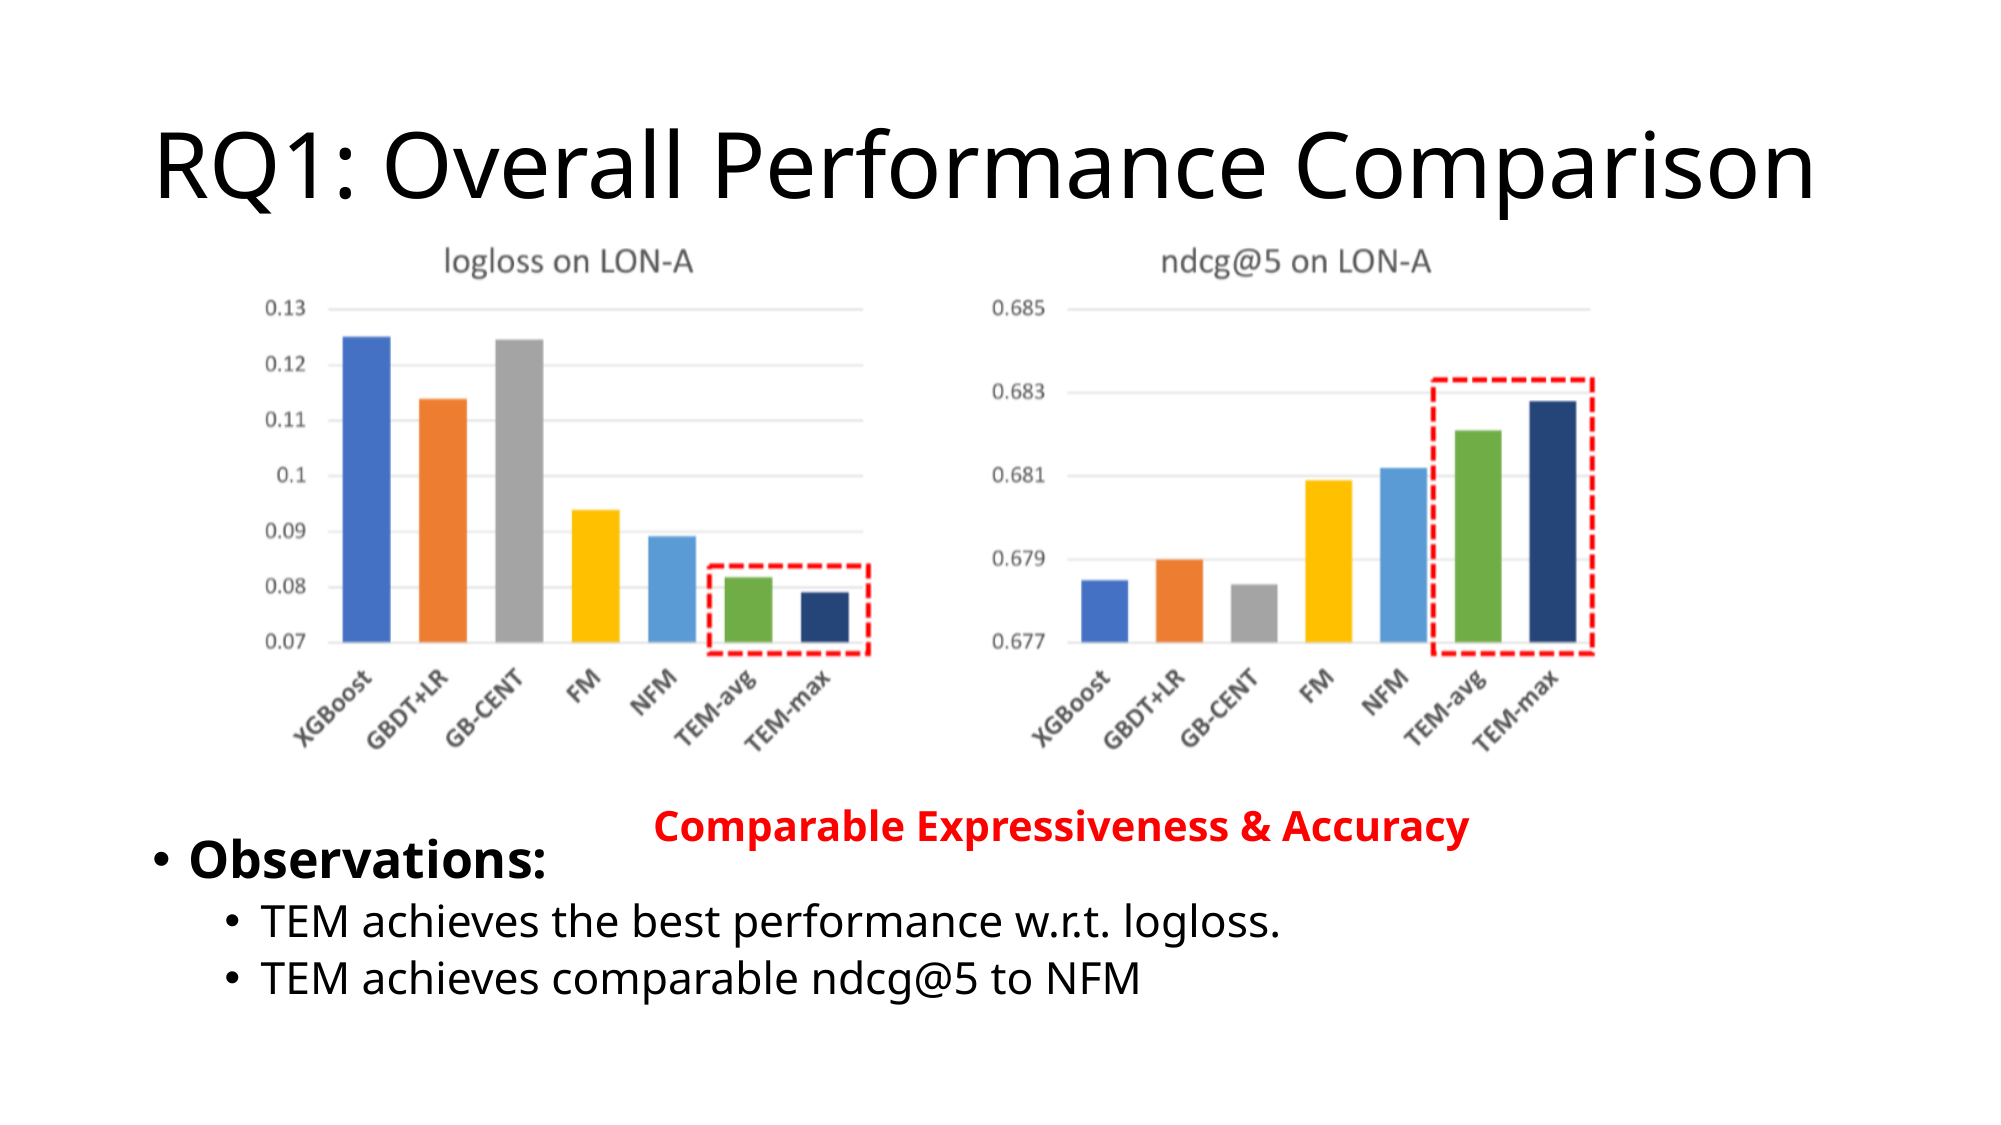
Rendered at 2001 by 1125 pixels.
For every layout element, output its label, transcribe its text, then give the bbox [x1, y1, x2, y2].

text_box Comparable Expressiveness & Accuracy [638, 792, 1493, 858]
list Observations: TEM achieves the best performance w.r.t. logloss. TEM achieves comparable ndcg@5 to NFM [137, 299, 1863, 1014]
picture [217, 231, 1635, 771]
title RQ1: Overall Performance Comparison [137, 59, 1863, 278]
